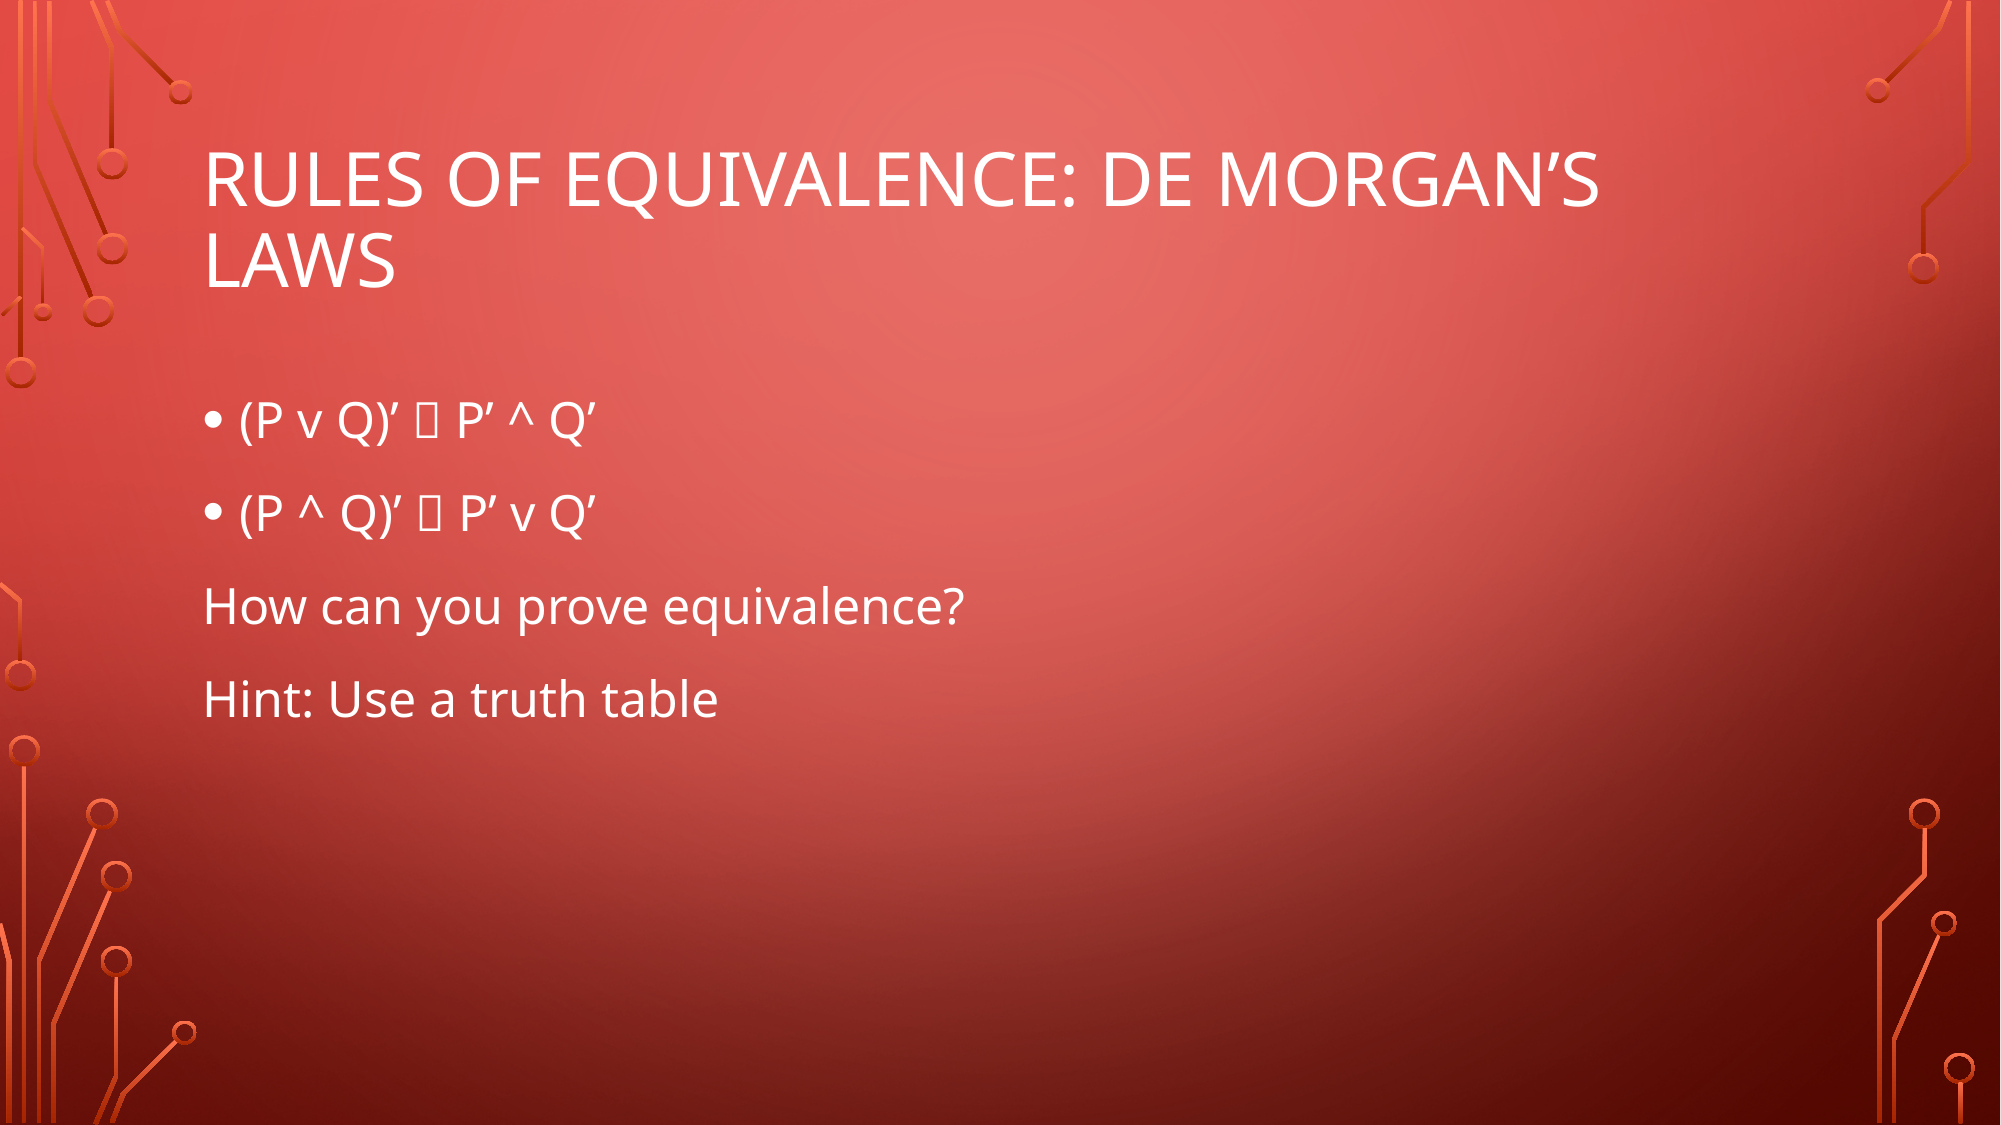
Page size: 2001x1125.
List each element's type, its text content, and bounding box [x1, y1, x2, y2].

list (P v Q)’  P’ ^ Q’ (P ^ Q)’  P’ v Q’ How can you prove equivalence? Hint: Use a truth table [187, 369, 1813, 950]
title Rules of Equivalence: De Morgan’s laws [187, 101, 1813, 344]
